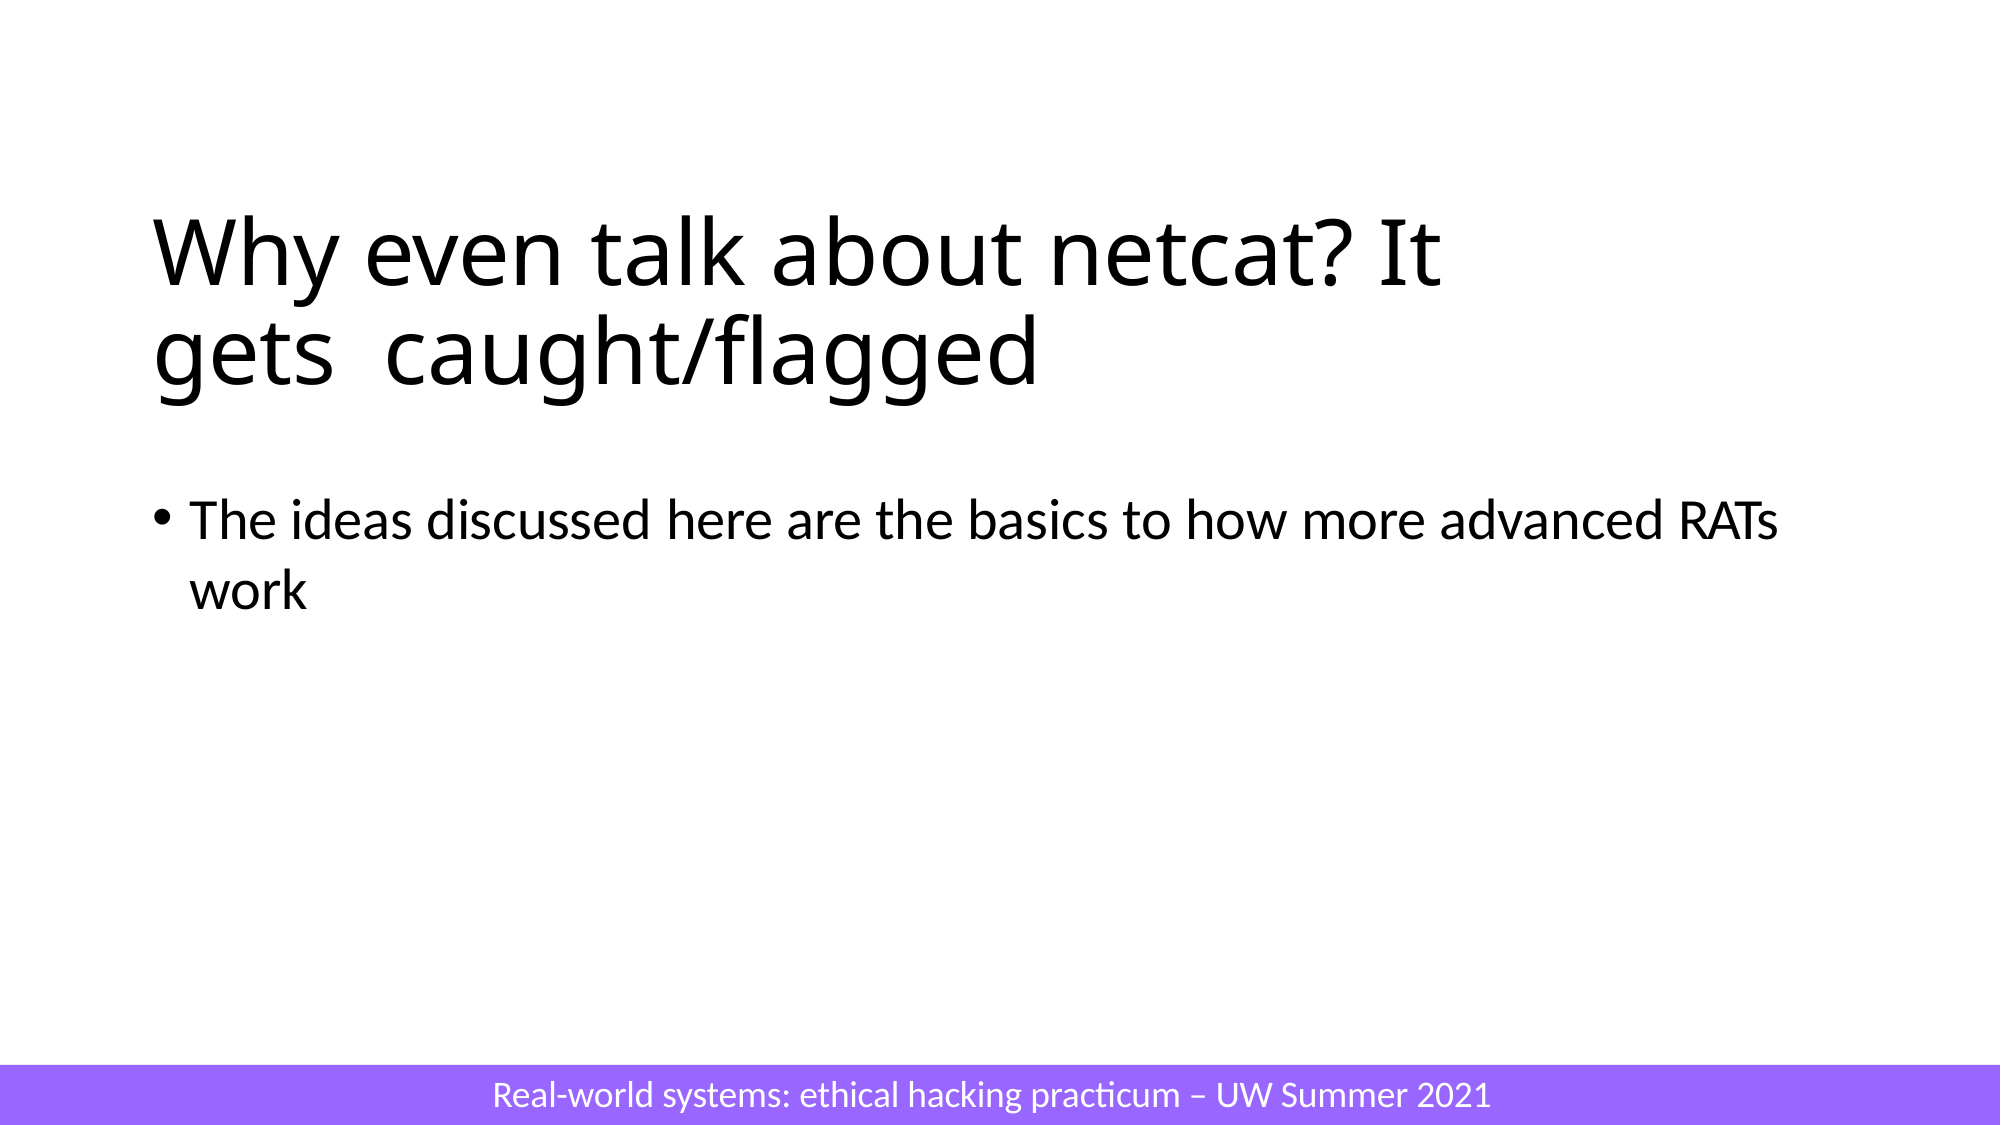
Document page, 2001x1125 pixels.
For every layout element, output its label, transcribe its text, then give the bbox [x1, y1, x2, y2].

title Why even talk about netcat? It gets caught/flagged [150, 190, 1454, 403]
text_box The ideas discussed here are the basics to how more advanced RATs work [150, 479, 1797, 622]
footer Real-world systems: ethical hacking practicum – UW Summer 2021 [492, 1079, 1508, 1117]
